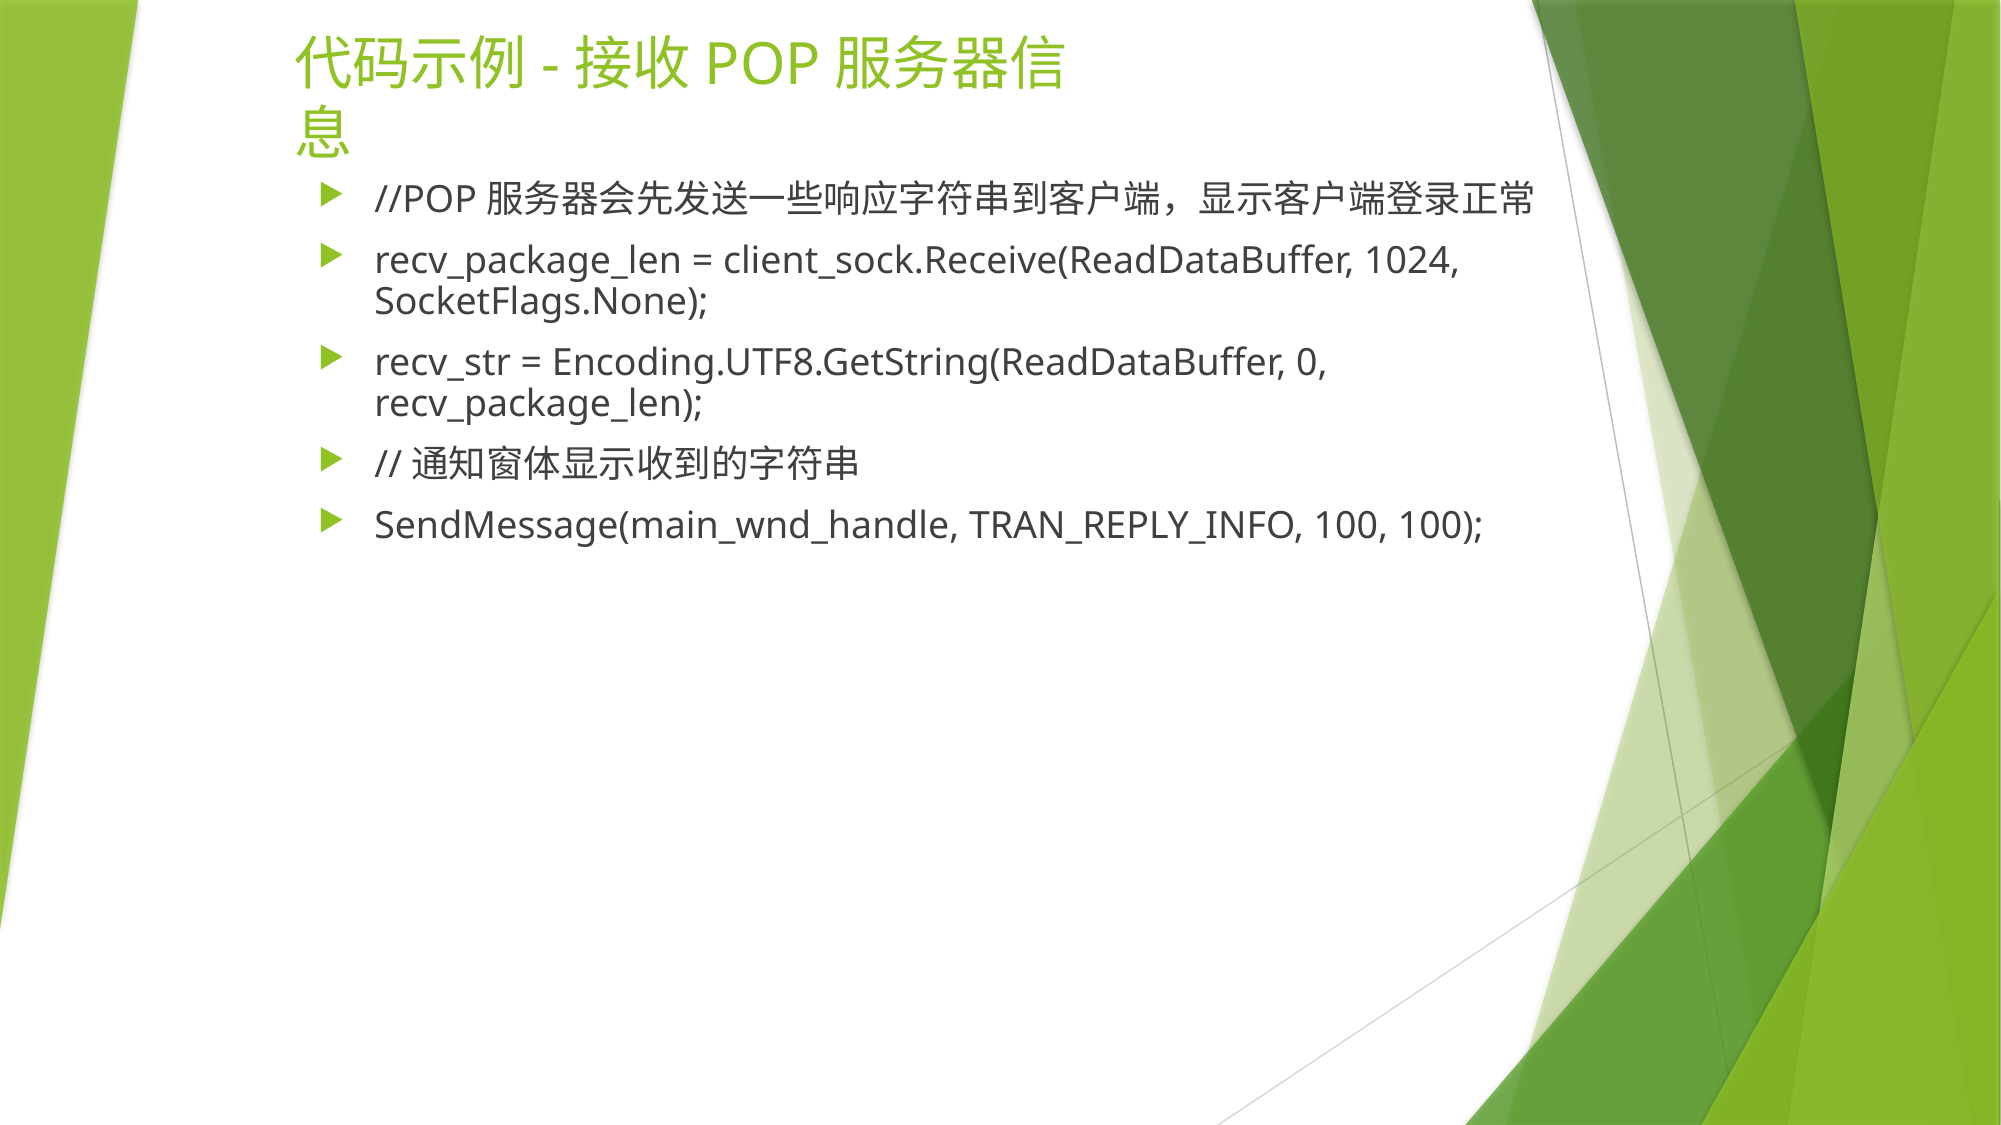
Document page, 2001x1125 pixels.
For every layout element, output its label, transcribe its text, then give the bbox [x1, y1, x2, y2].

title 代码示例-接收POP服务器信息 [279, 19, 1107, 126]
list //POP服务器会先发送一些响应字符串到客户端，显示客户端登录正常 recv_package_len = client_sock.Receive(ReadDataBuffer, 1024, SocketFlags.None); recv_str = Encoding.UTF8.GetString(ReadDataBuffer, 0, recv_package_len); //通知窗体显示收到的字符串 SendMessage(main_wnd_handle, TRAN_REPLY_INFO, 100, 100); [303, 172, 1650, 1059]
